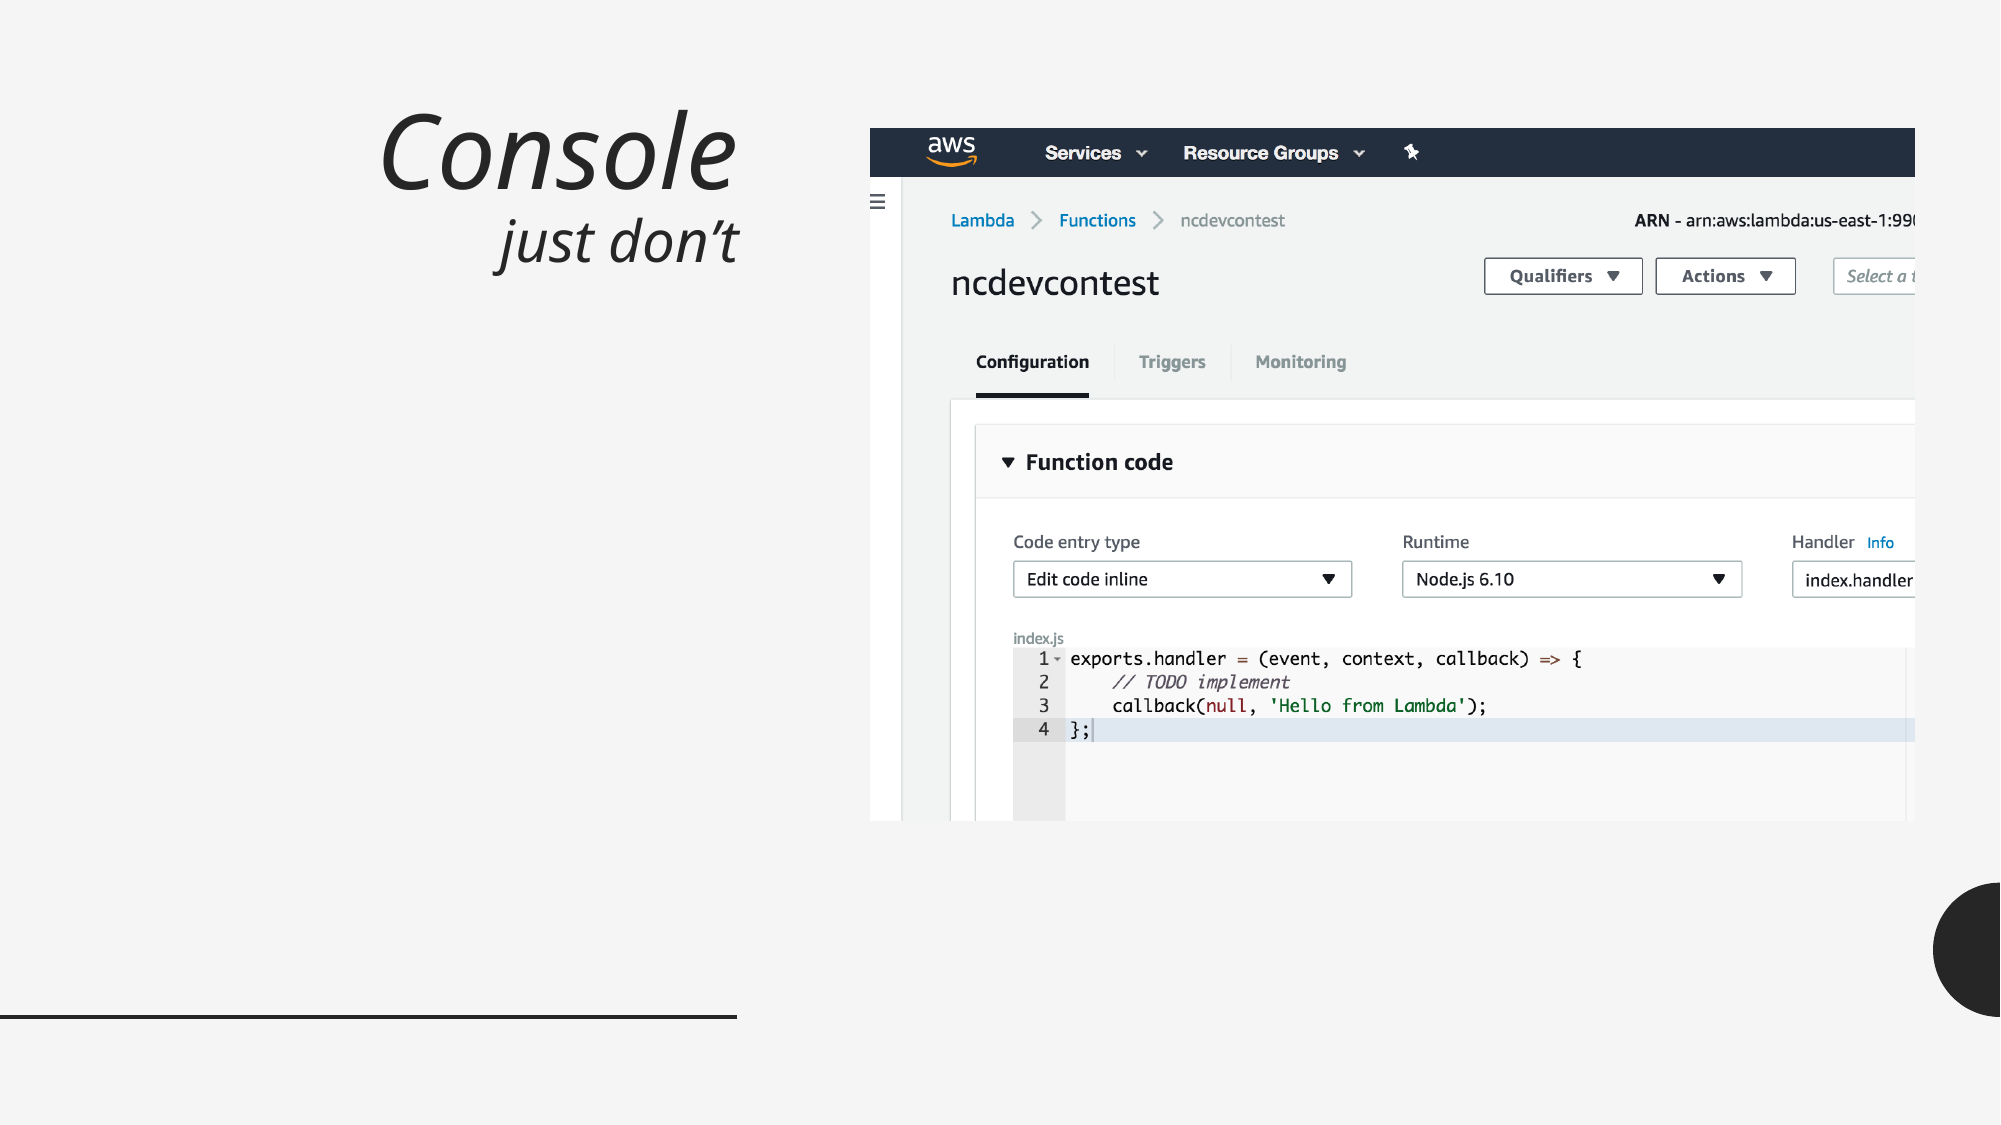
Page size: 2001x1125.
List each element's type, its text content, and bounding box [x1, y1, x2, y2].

title Console just don’t [125, 91, 754, 905]
picture [870, 128, 1915, 821]
